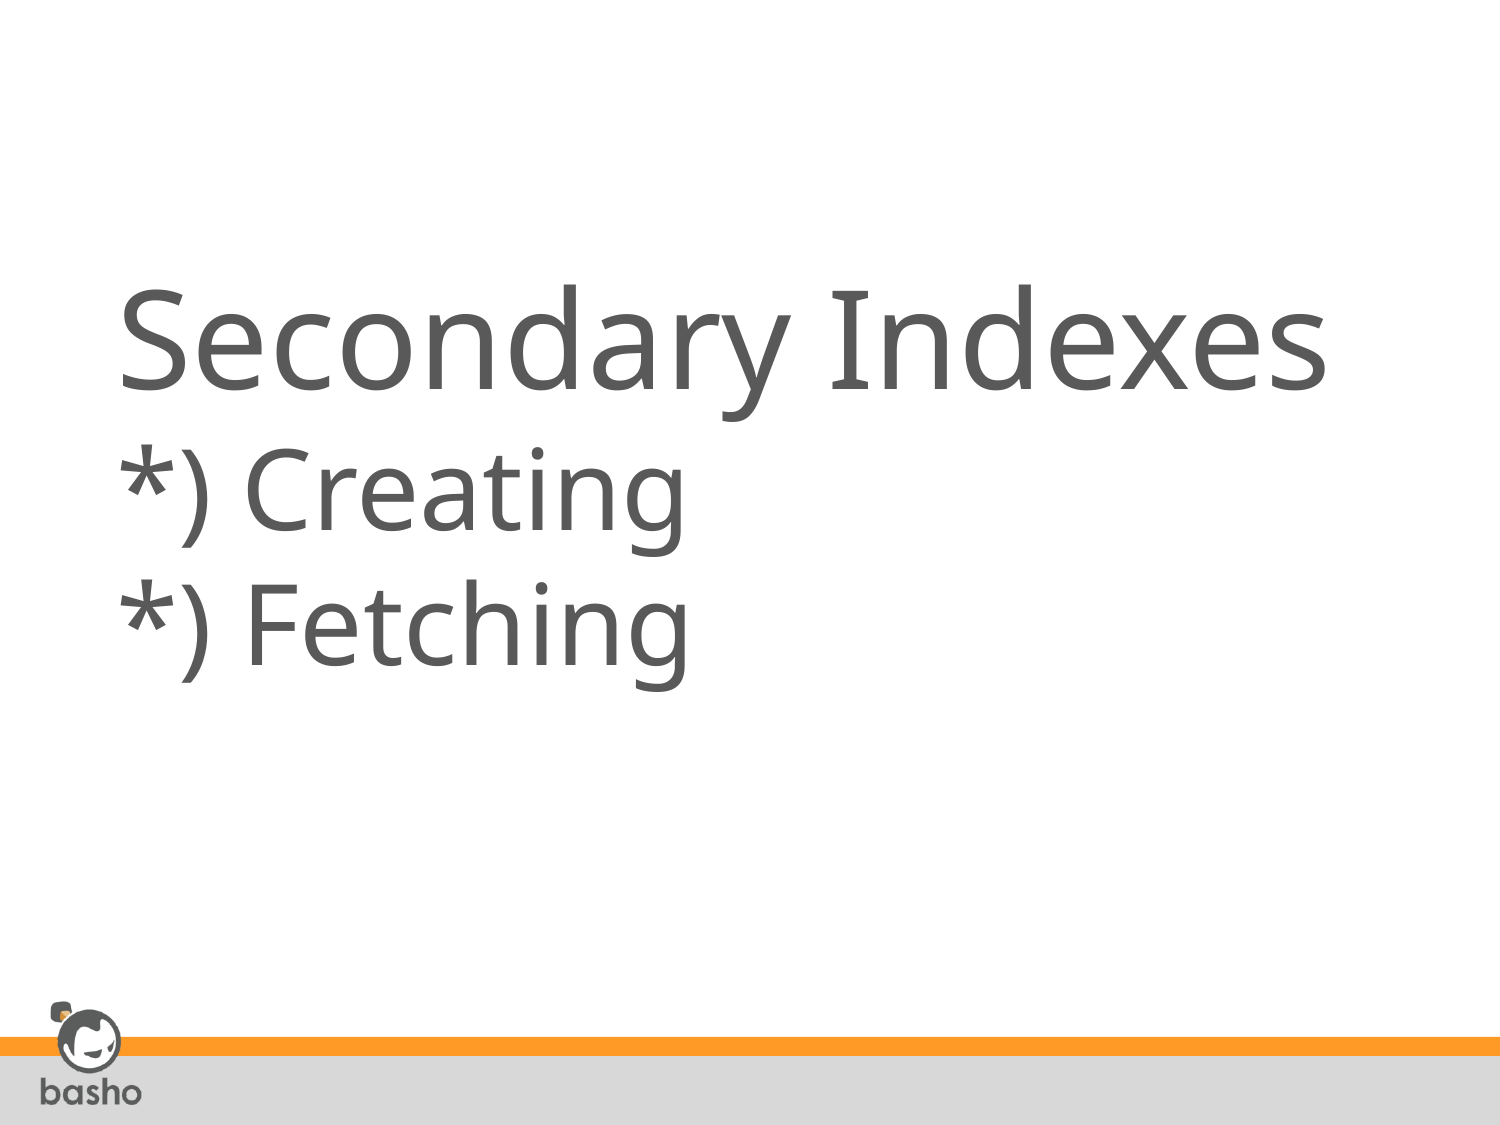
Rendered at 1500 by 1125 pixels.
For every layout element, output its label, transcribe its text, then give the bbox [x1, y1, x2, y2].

title Secondary Indexes *) Creating *) Fetching [112, 302, 1388, 638]
picture [38, 1001, 144, 1115]
